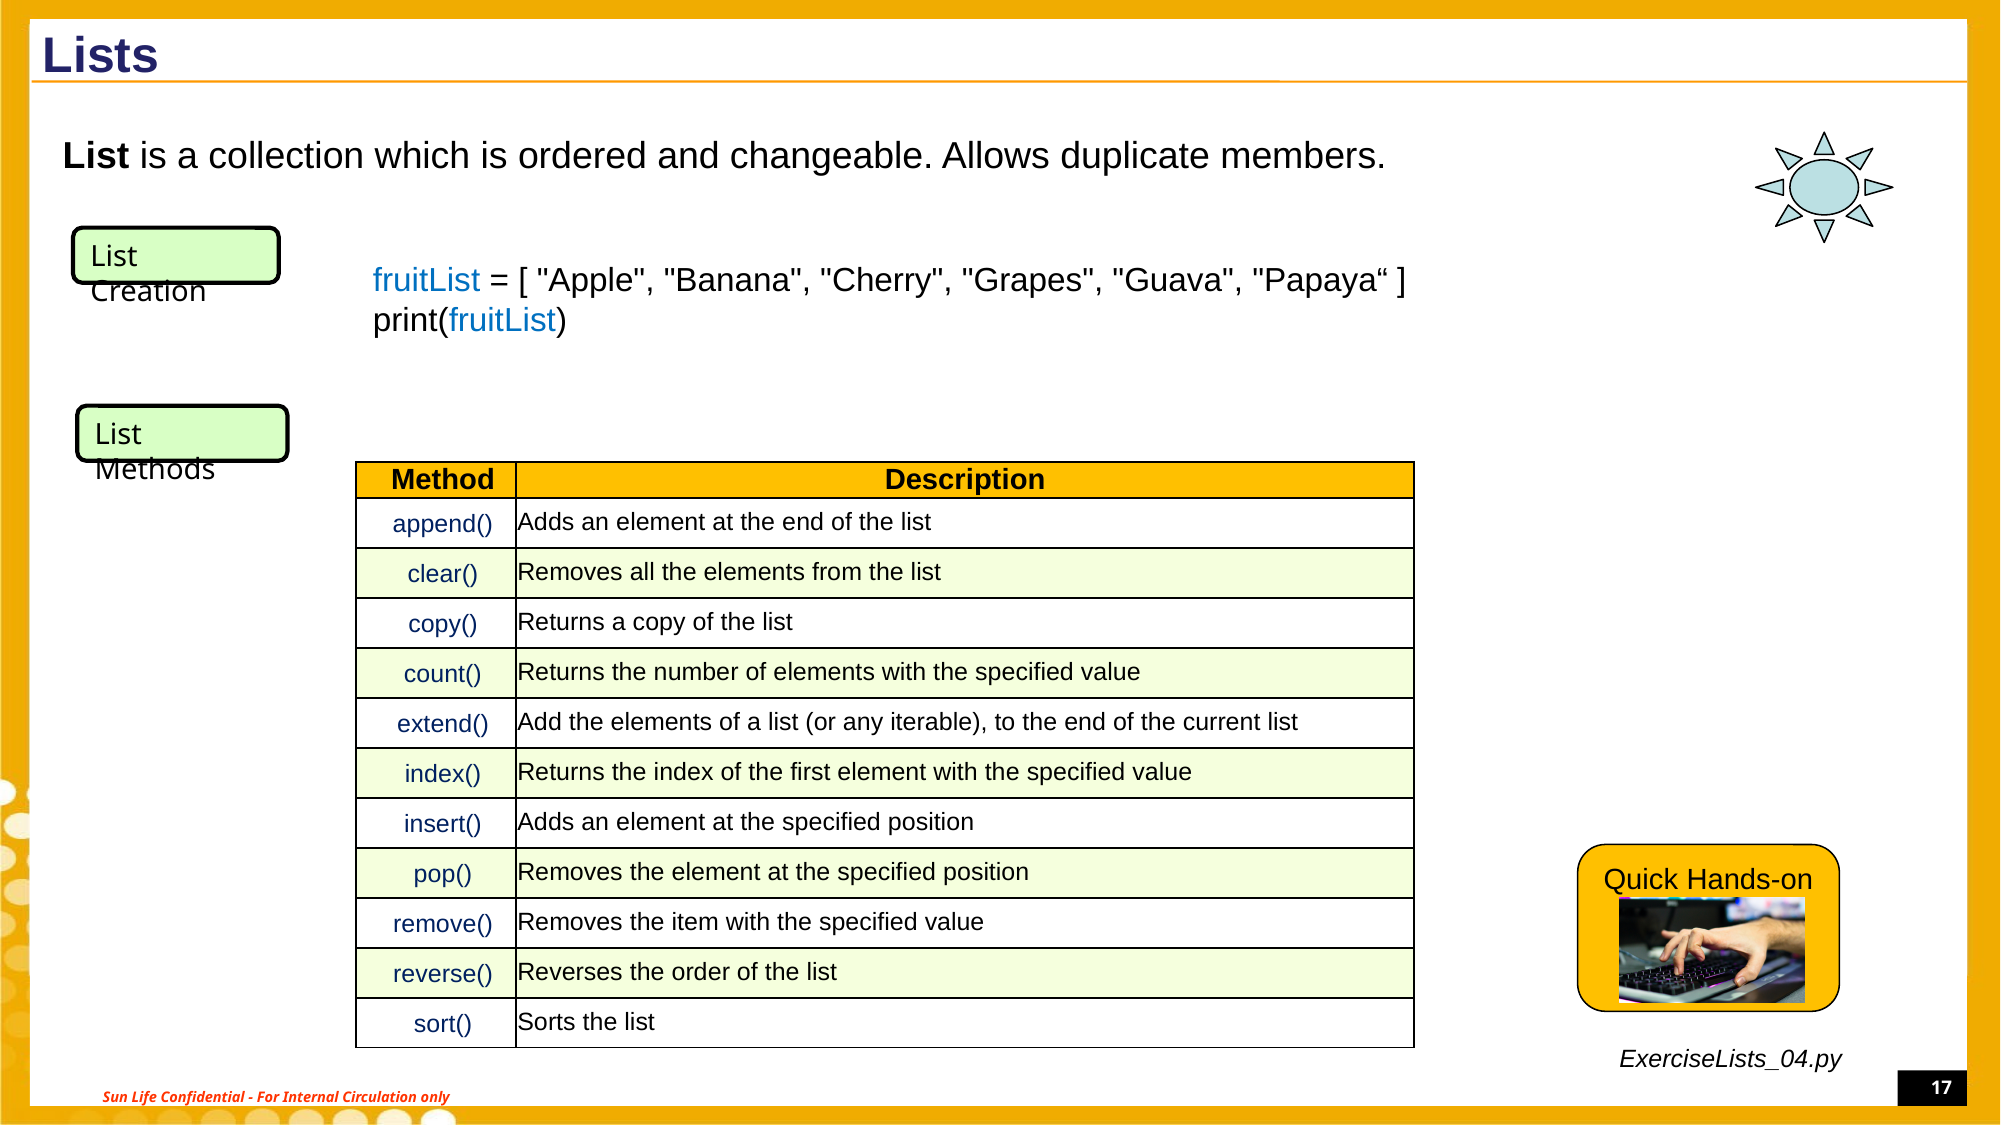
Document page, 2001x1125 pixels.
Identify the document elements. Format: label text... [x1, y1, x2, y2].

text_box ExerciseLists_04.py [1604, 1034, 1858, 1080]
table_cell index() [357, 749, 515, 797]
text_box List Methods [75, 403, 290, 463]
table_cell Returns the number of elements with the specified value [517, 649, 1413, 697]
text_box [1775, 204, 1803, 227]
table_cell Adds an element at the specified position [517, 799, 1413, 847]
table_cell Reverses the order of the list [517, 949, 1413, 997]
table_cell remove() [357, 899, 515, 947]
table_cell pop() [357, 849, 515, 897]
table_cell count() [357, 649, 515, 697]
table_header Description [517, 463, 1413, 497]
text_box [1789, 159, 1859, 215]
text_box [1755, 179, 1784, 196]
picture [0, 0, 2001, 1125]
table_cell extend() [357, 699, 515, 747]
table_cell clear() [357, 549, 515, 597]
table_header Method [357, 463, 515, 497]
text_box [1865, 179, 1893, 196]
table_cell insert() [357, 799, 515, 847]
text_box [1775, 148, 1803, 170]
text_box List is a collection which is ordered and changeable. Allows duplicate members. [47, 123, 1910, 184]
table_cell reverse() [357, 949, 515, 997]
table_cell sort() [357, 999, 515, 1047]
table_cell Add the elements of a list (or any iterable), to the end of the current list [517, 699, 1413, 747]
text_box Quick Hands-on [1577, 844, 1840, 1012]
table_cell Returns a copy of the list [517, 599, 1413, 647]
table_cell Sorts the list [517, 999, 1413, 1047]
table_cell Returns the index of the first element with the specified value [517, 749, 1413, 797]
text_box Lists [27, 15, 175, 91]
text_box List Creation [70, 225, 281, 285]
text_box [1814, 132, 1835, 155]
text_box [1846, 204, 1873, 227]
text_box [1846, 148, 1873, 170]
table_cell Removes the element at the specified position [517, 849, 1413, 897]
text_box fruitList = [ "Apple", "Banana", "Cherry", "Grapes", "Guava", "Papaya“ ] print(fruitList) [358, 250, 1756, 346]
text_box [1814, 220, 1835, 243]
table_cell Adds an element at the end of the list [517, 499, 1413, 547]
table_cell append() [357, 499, 515, 547]
table_cell Removes the item with the specified value [517, 899, 1413, 947]
table_cell copy() [357, 599, 515, 647]
table_cell Removes all the elements from the list [517, 549, 1413, 597]
